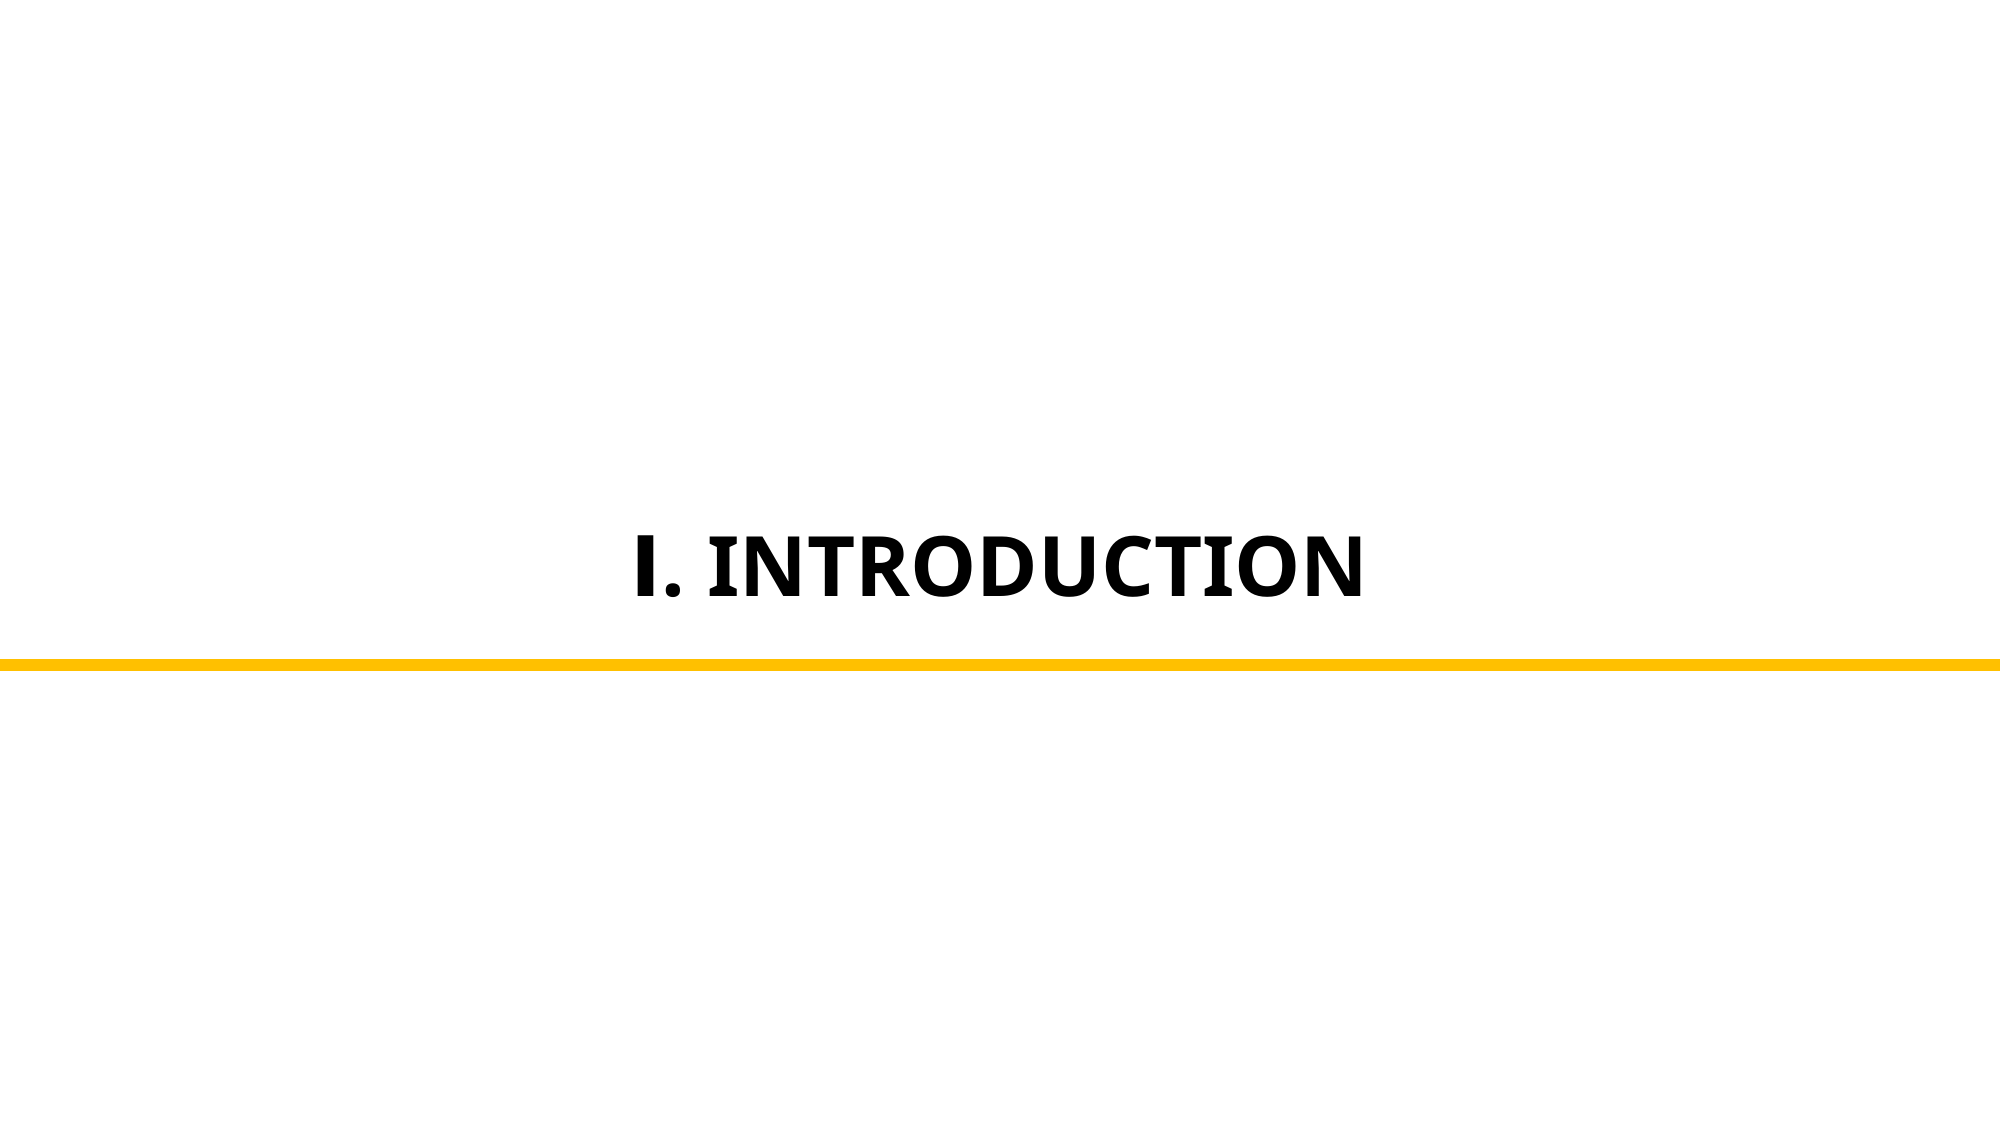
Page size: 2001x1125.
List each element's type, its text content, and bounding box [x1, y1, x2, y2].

title Ⅰ. INTRODUCTION [249, 498, 1750, 622]
